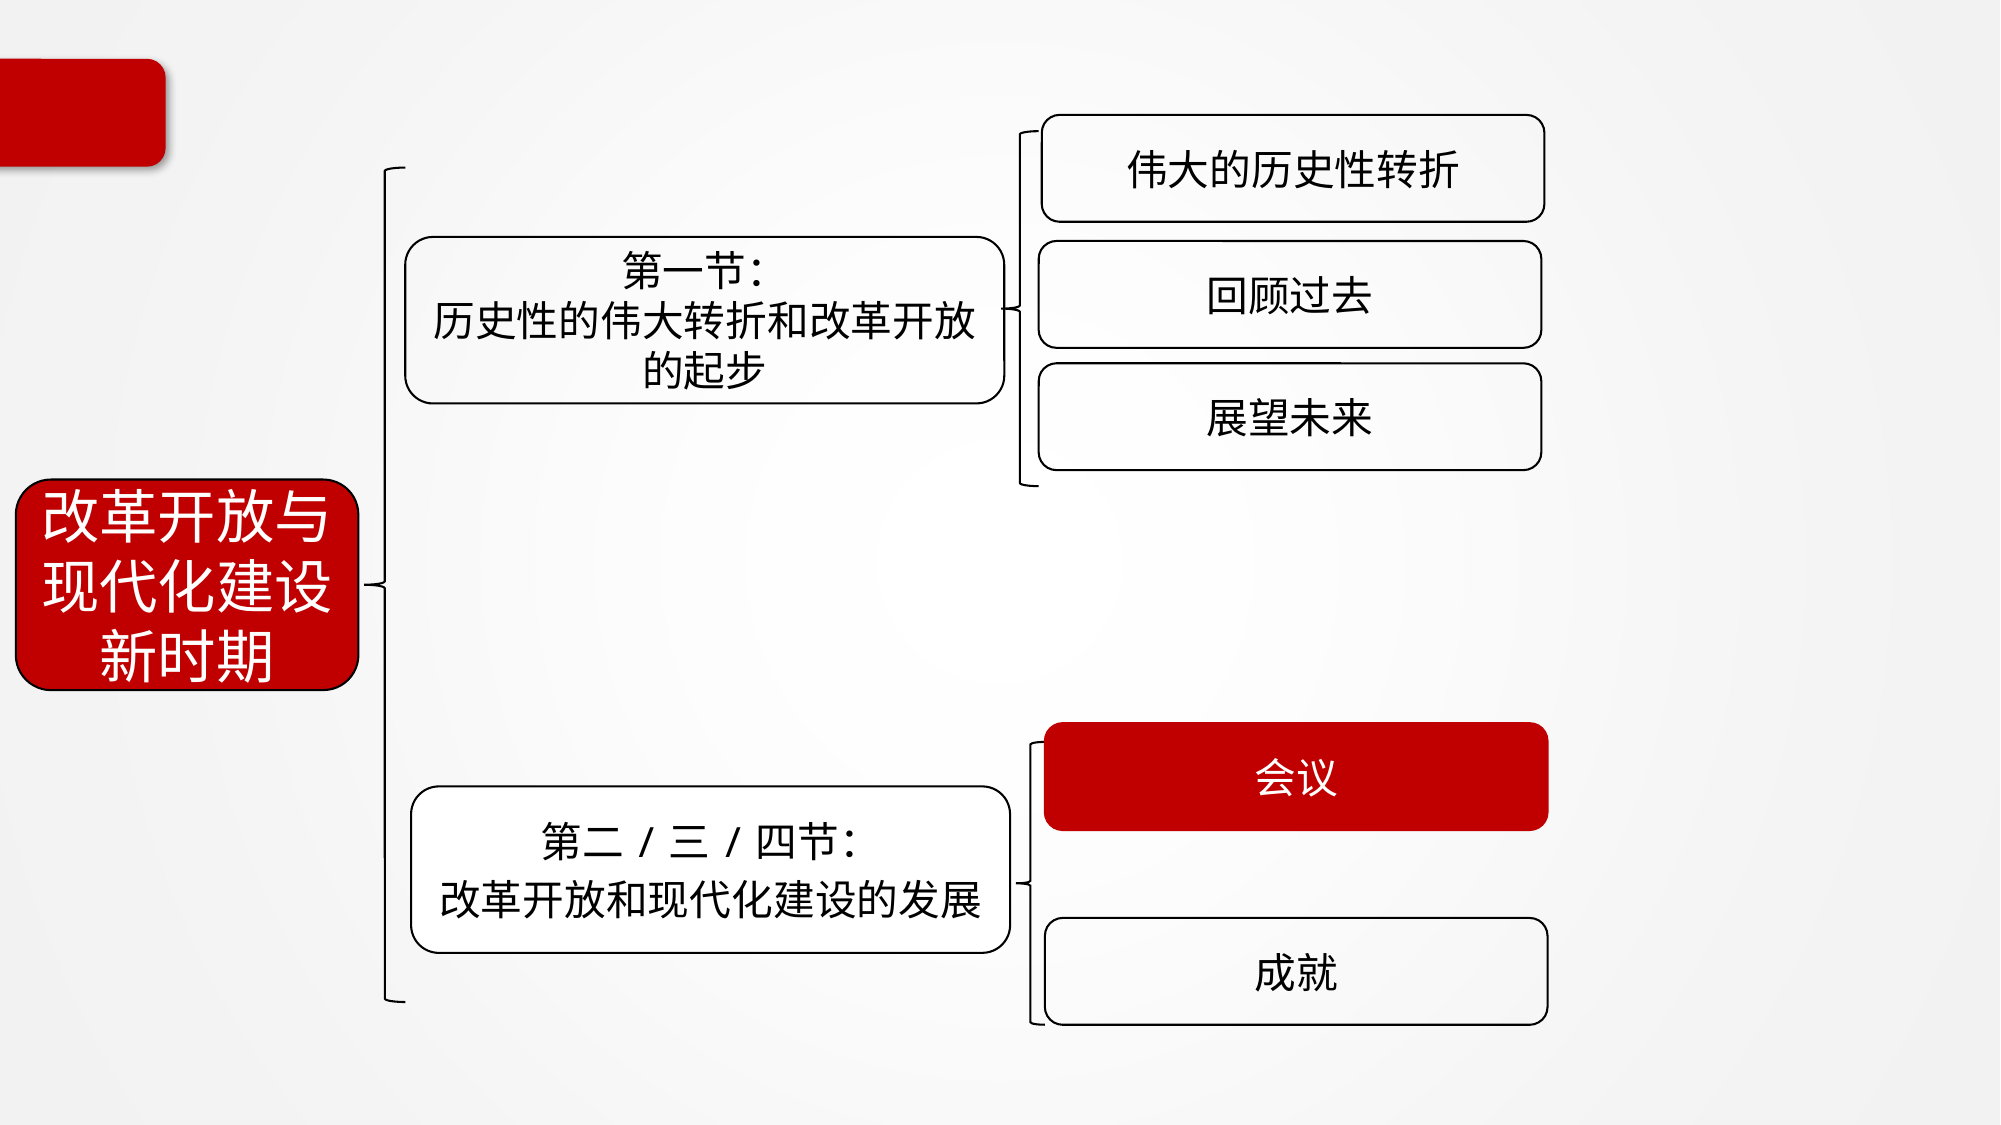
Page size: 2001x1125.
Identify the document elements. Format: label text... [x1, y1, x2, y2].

text_box [364, 166, 406, 1004]
text_box 会议 [1043, 722, 1549, 832]
text_box 回顾过去 [1037, 239, 1543, 349]
text_box 第一节： 历史性的伟大转折和改革开放的起步 [404, 235, 1006, 405]
text_box [1015, 740, 1045, 1026]
text_box [1001, 130, 1039, 488]
text_box 第二/三/四节： 改革开放和现代化建设的发展 [410, 785, 1012, 954]
picture [0, 0, 2000, 1125]
text_box 展望未来 [1037, 362, 1543, 472]
text_box 成就 [1043, 916, 1549, 1026]
text_box 改革开放与现代化建设新时期 [14, 478, 360, 692]
text_box 伟大的历史性转折 [1040, 113, 1546, 223]
